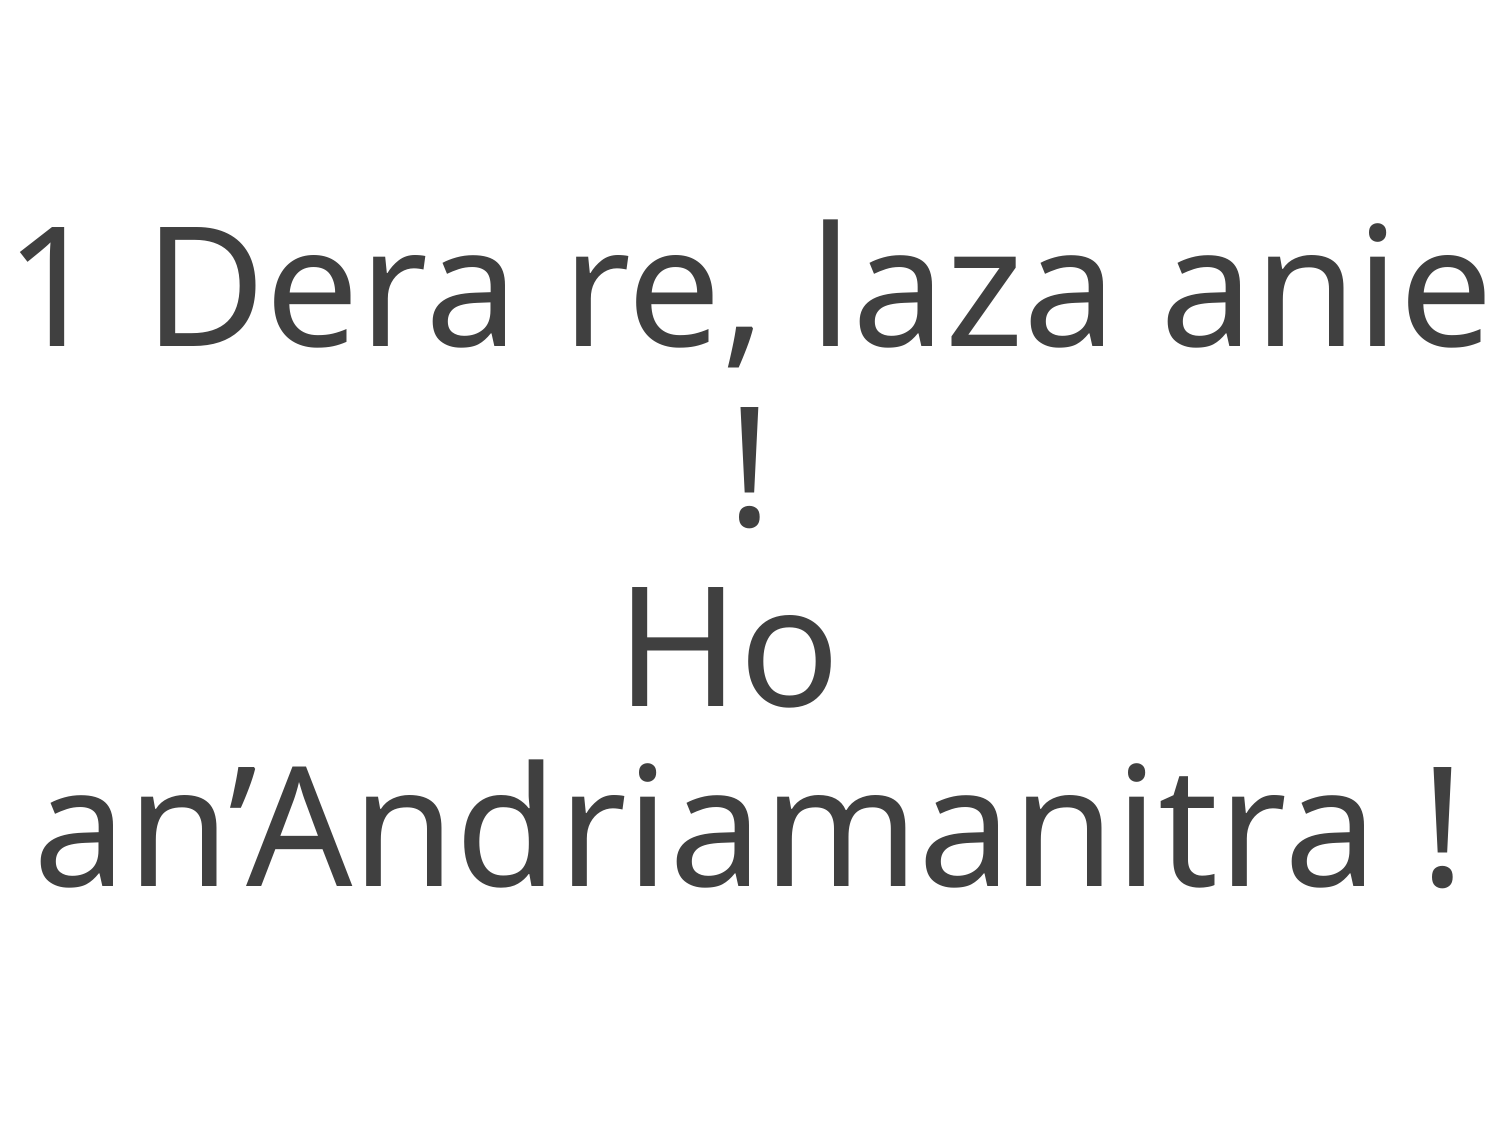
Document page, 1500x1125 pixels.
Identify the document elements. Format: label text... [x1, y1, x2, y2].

title 1 Dera re, laza anie ! Ho an’Andriamanitra ! [0, 453, 1500, 672]
